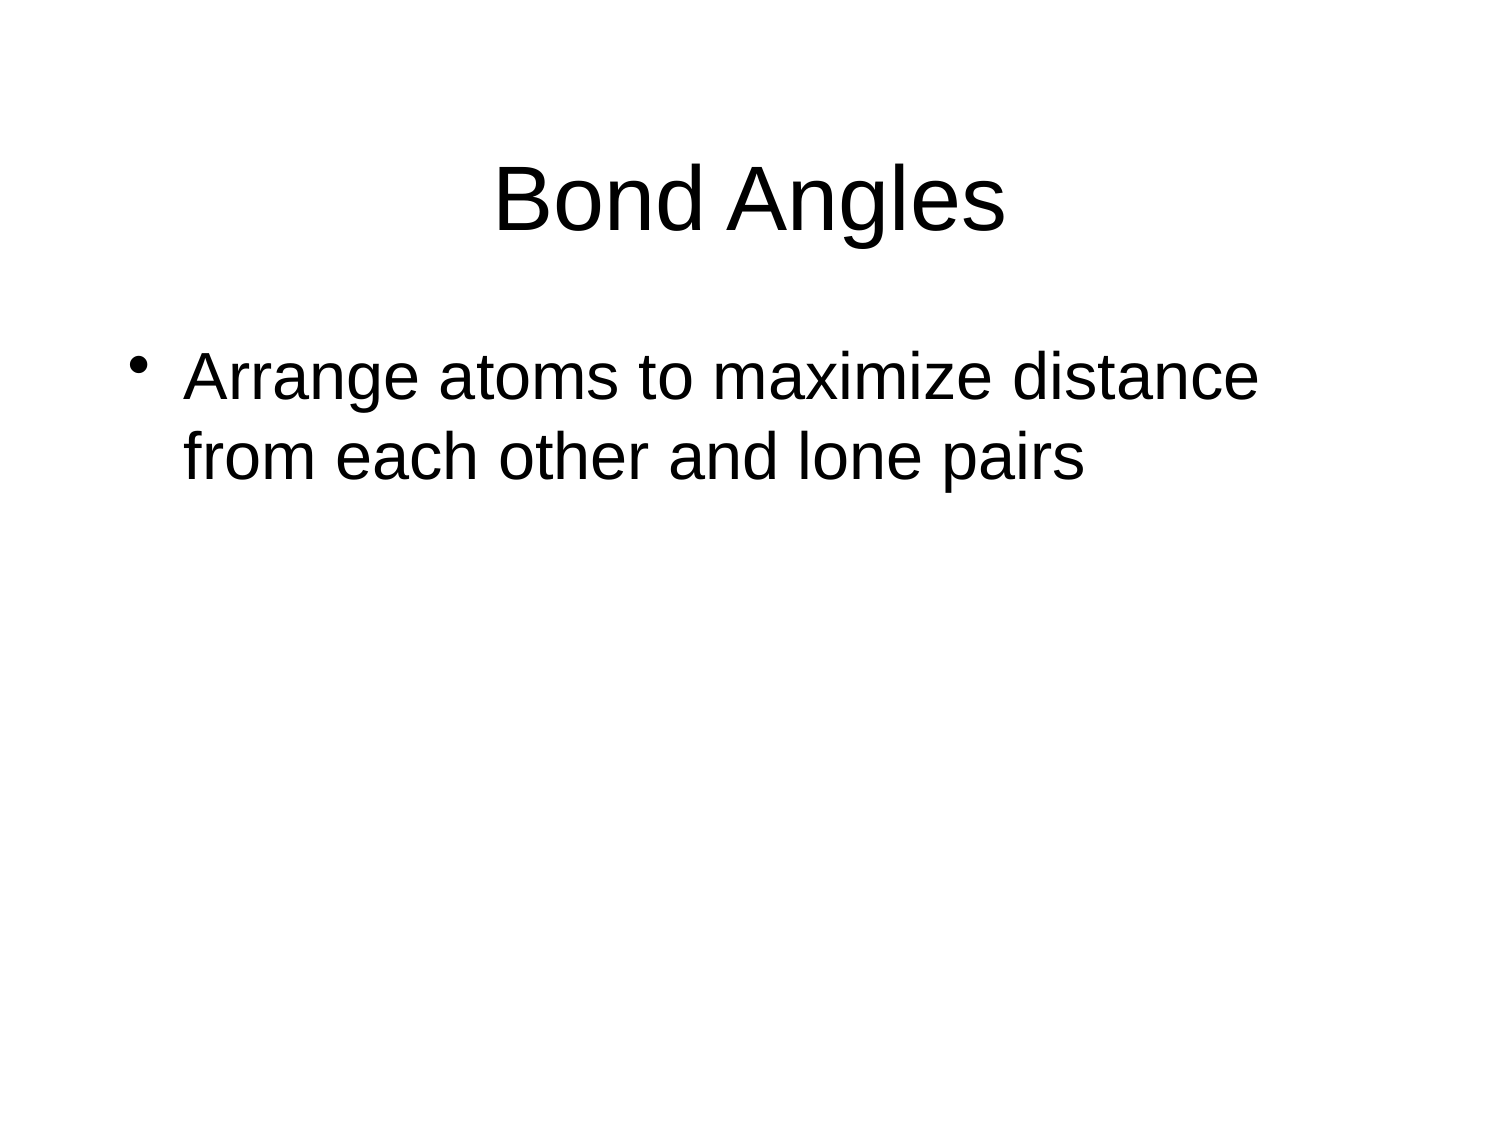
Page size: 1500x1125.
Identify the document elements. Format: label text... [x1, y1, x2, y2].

title Bond Angles [112, 99, 1388, 288]
list Arrange atoms to maximize distance from each other and lone pairs [112, 324, 1388, 1000]
